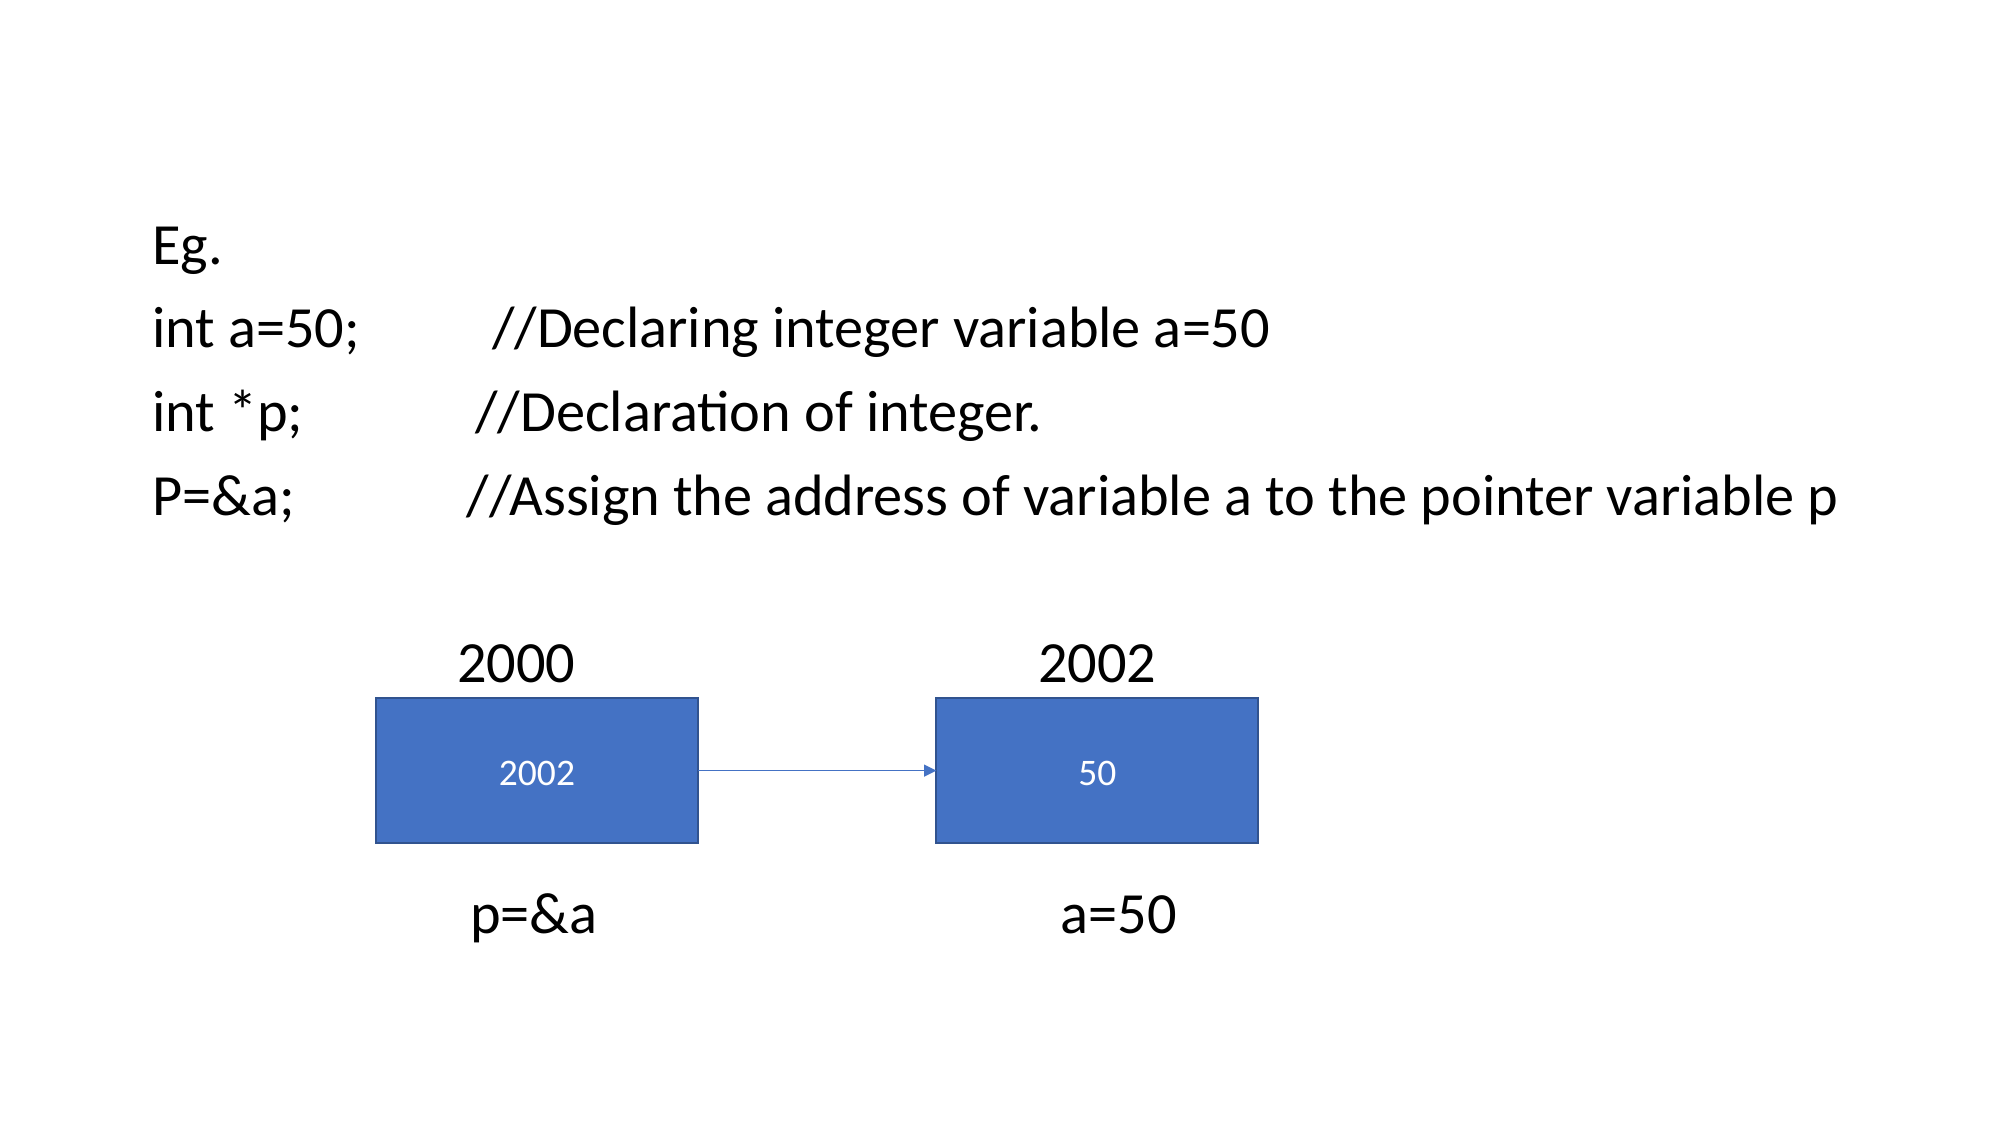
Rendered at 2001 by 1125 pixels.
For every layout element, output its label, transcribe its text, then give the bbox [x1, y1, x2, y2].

text_box 50 [936, 697, 1259, 844]
list Eg. int a=50; //Declaring integer variable a=50 int *p; //Declaration of integer. P=&a; //Assign the address of variable a to the pointer variable p 2000 2002 p=&a a=50 [137, 206, 1863, 1014]
text_box 2002 [376, 697, 698, 844]
